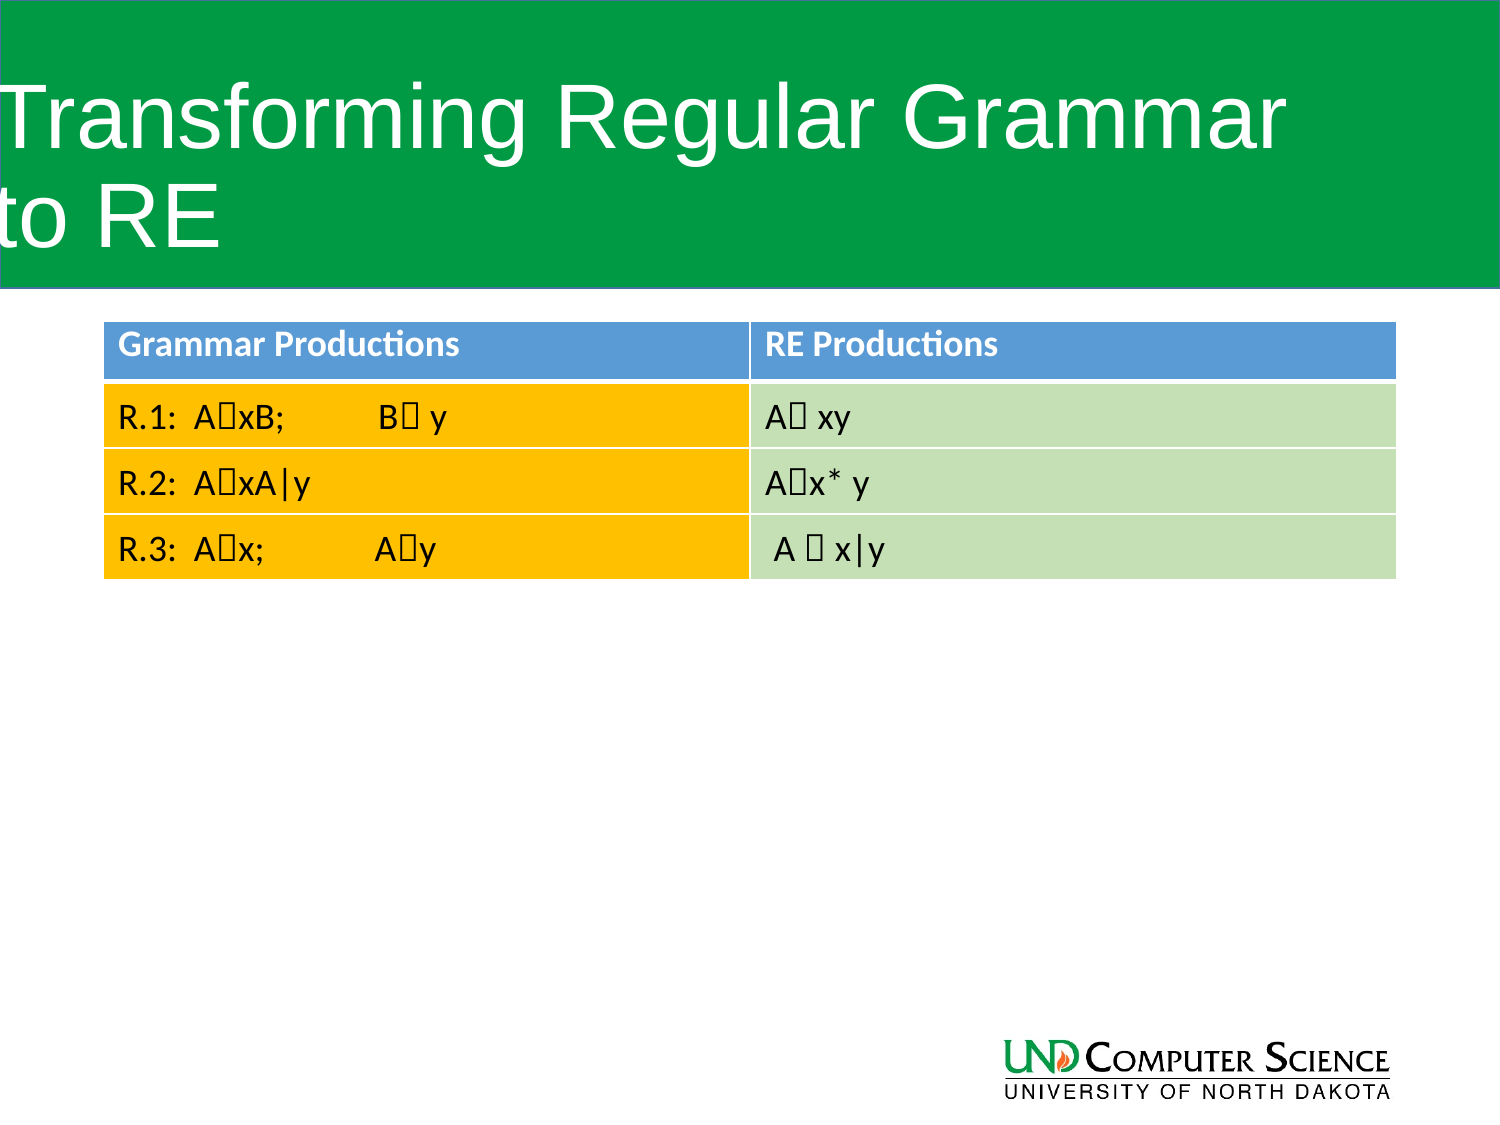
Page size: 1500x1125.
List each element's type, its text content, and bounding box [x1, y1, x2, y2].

table_header RE Productions [751, 322, 1396, 379]
table_cell Ax* y [751, 449, 1396, 513]
table_header Grammar Productions [104, 322, 749, 379]
table_cell R.2: AxA|y [104, 449, 749, 513]
table_cell A  x|y [751, 515, 1396, 579]
table_cell R.1: AxB; B y [104, 384, 749, 447]
picture [999, 1034, 1397, 1104]
table_cell A xy [751, 384, 1396, 447]
title Transforming Regular Grammar to RE [0, 59, 1397, 278]
table_cell R.3: Ax; Ay [104, 515, 749, 579]
